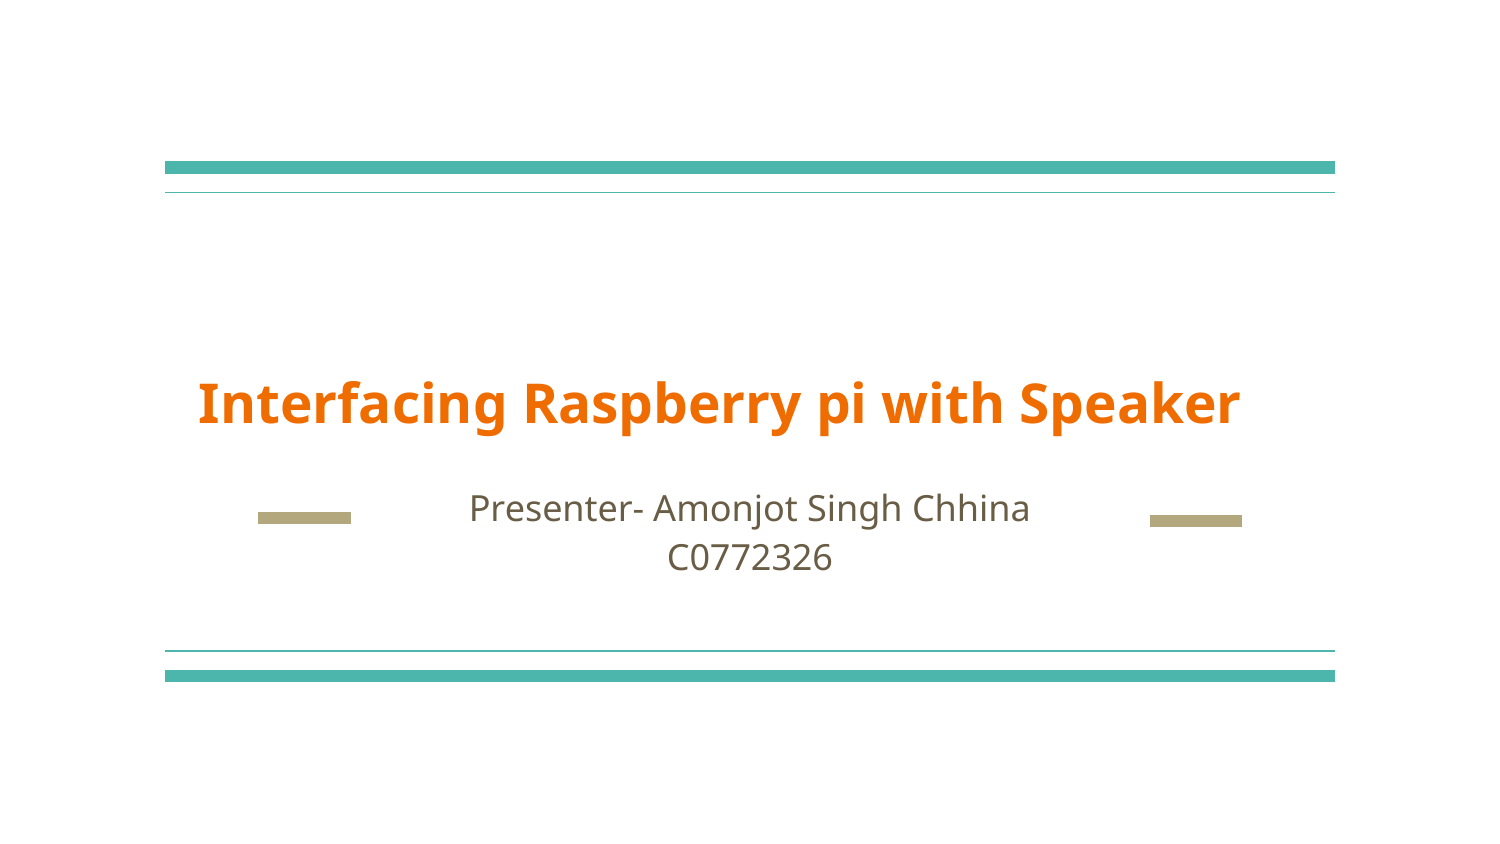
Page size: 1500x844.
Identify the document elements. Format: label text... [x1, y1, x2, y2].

subtitle Presenter- Amonjot Singh Chhina C0772326 [350, 467, 1150, 598]
title Interfacing Raspberry pi with Speaker [164, 287, 1336, 456]
